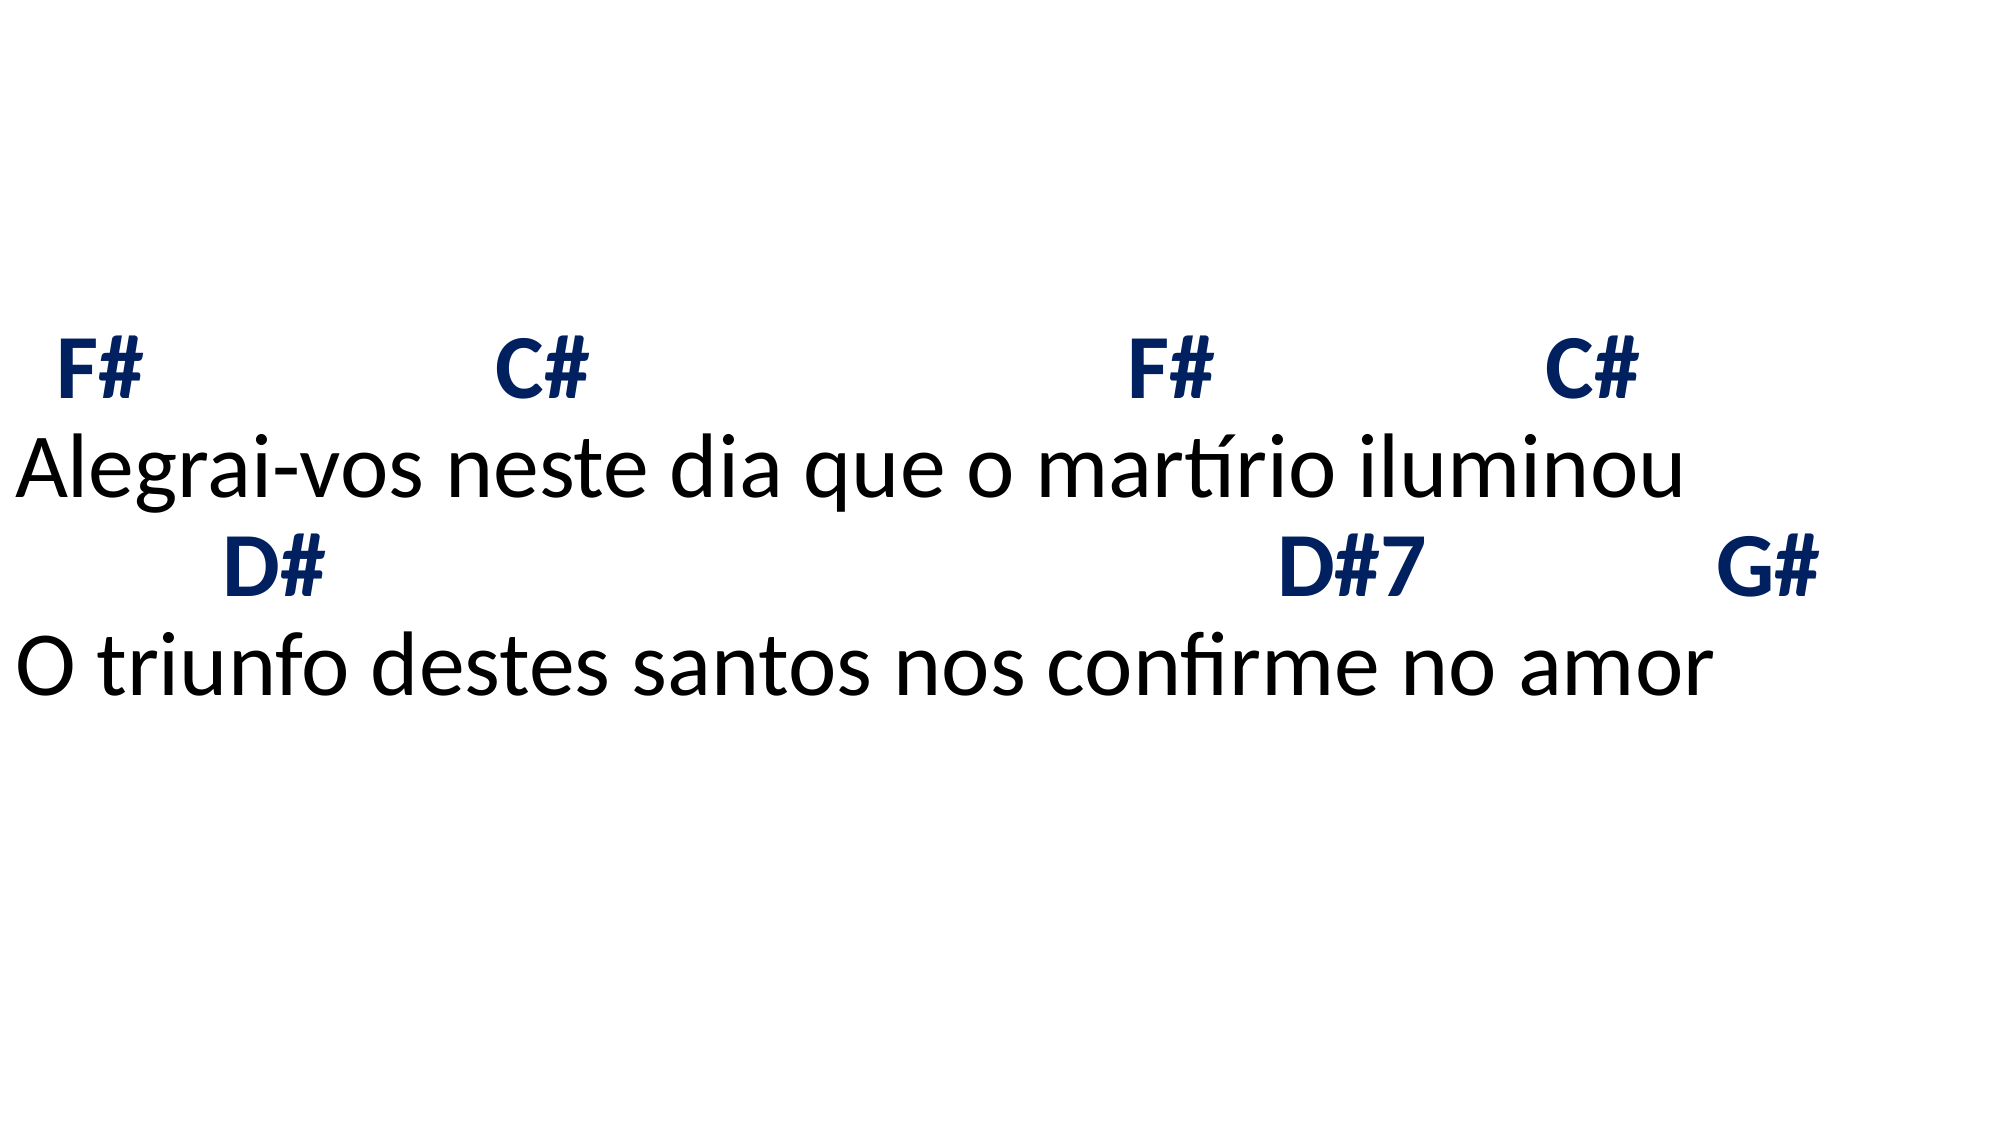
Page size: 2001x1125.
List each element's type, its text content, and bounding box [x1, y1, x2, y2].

title F# C# F# C# Alegrai-vos neste dia que o martírio iluminou D# D#7 G# O triunfo destes santos nos confirme no amor [0, 0, 2000, 1125]
